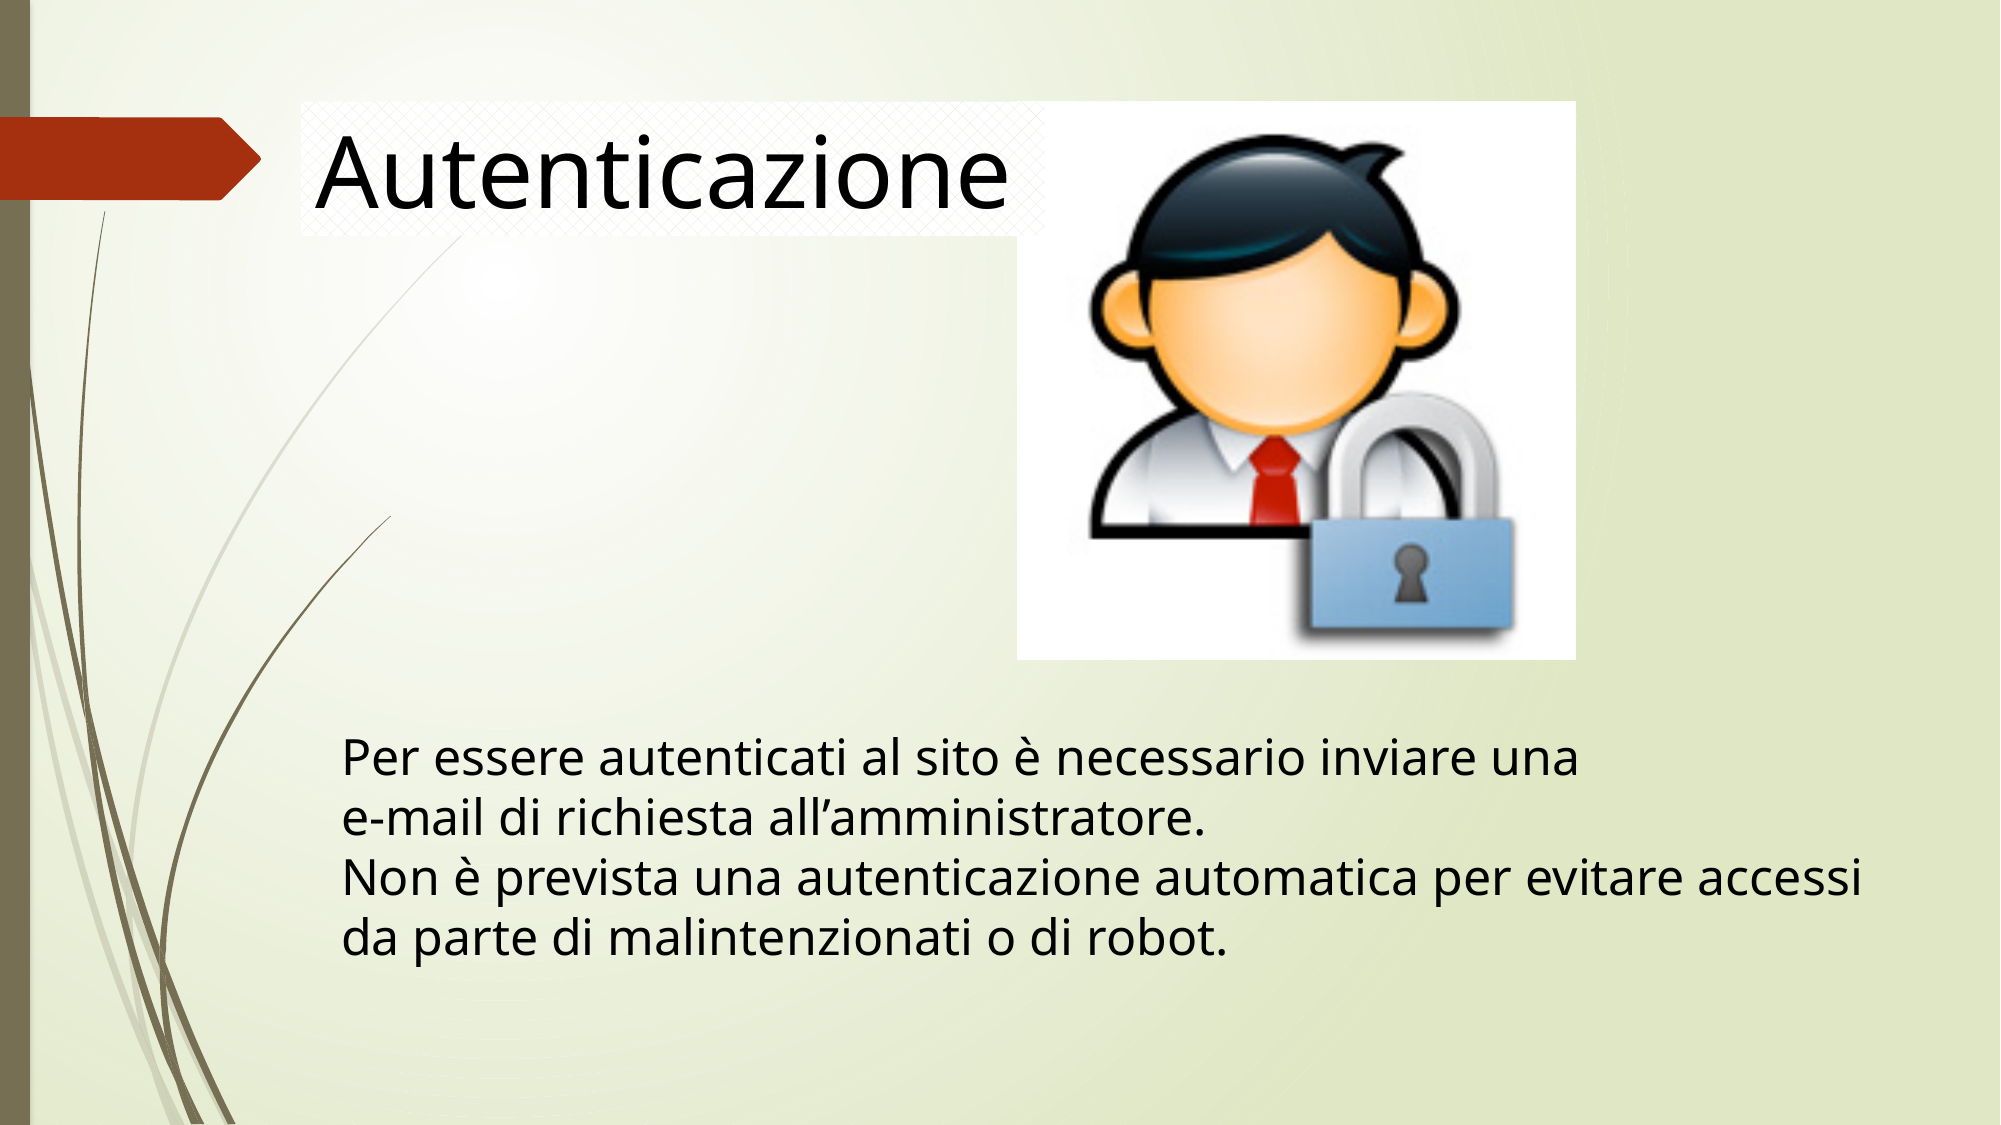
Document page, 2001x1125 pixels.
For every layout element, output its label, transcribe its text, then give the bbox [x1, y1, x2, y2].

text_box Autenticazione [301, 101, 1017, 237]
picture [1017, 101, 1577, 660]
text_box Per essere autenticati al sito è necessario inviare una e-mail di richiesta all’amministratore. Non è prevista una autenticazione automatica per evitare accessi da parte di malintenzionati o di robot. [326, 718, 1942, 973]
